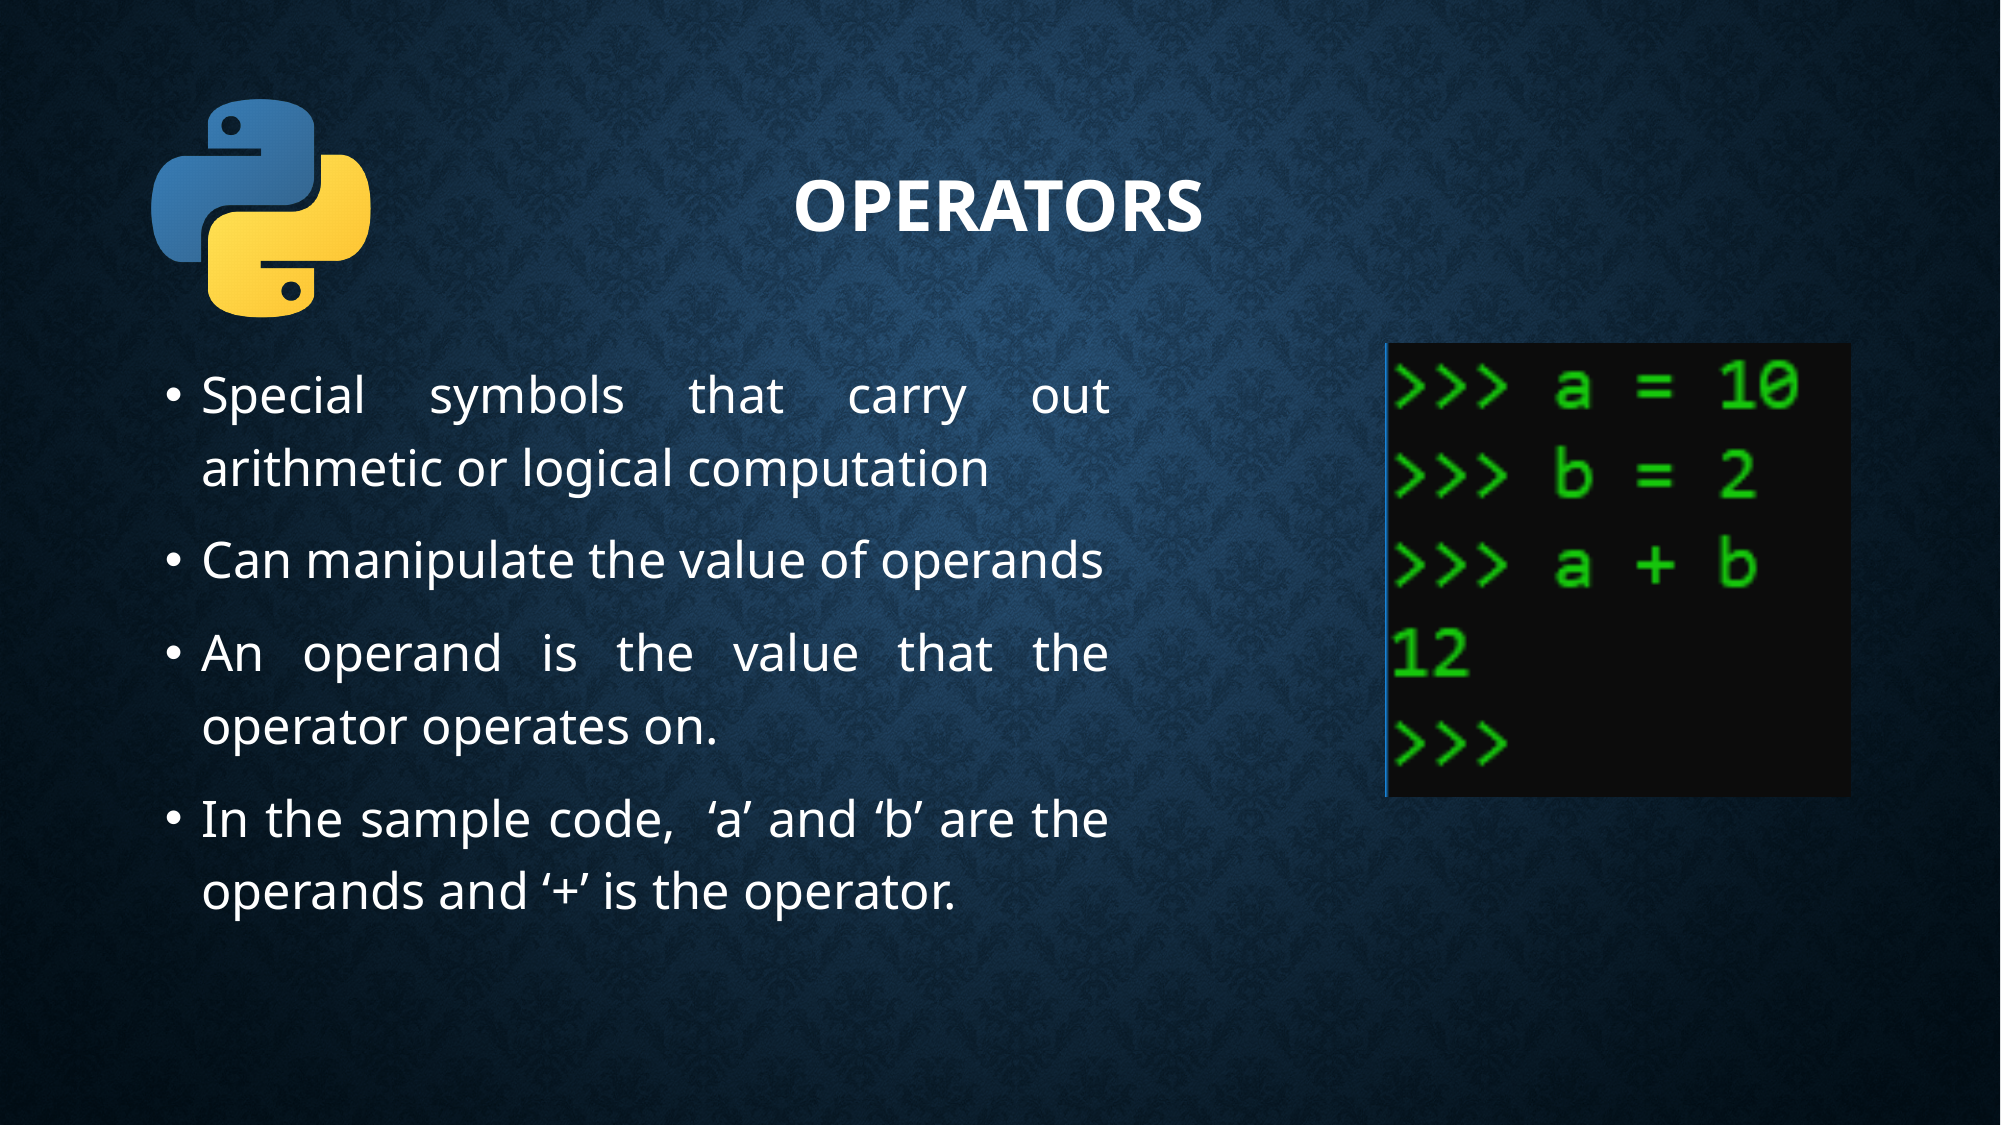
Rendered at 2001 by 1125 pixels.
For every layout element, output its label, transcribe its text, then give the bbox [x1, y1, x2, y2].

list Special symbols that carry out arithmetic or logical computation Can manipulate the value of operands An operand is the value that the operator operates on. In the sample code, ‘a’ and ‘b’ are the operands and ‘+’ is the operator. [149, 343, 1127, 950]
picture [1385, 343, 1851, 798]
title operators [371, 99, 1849, 318]
picture [151, 99, 371, 318]
